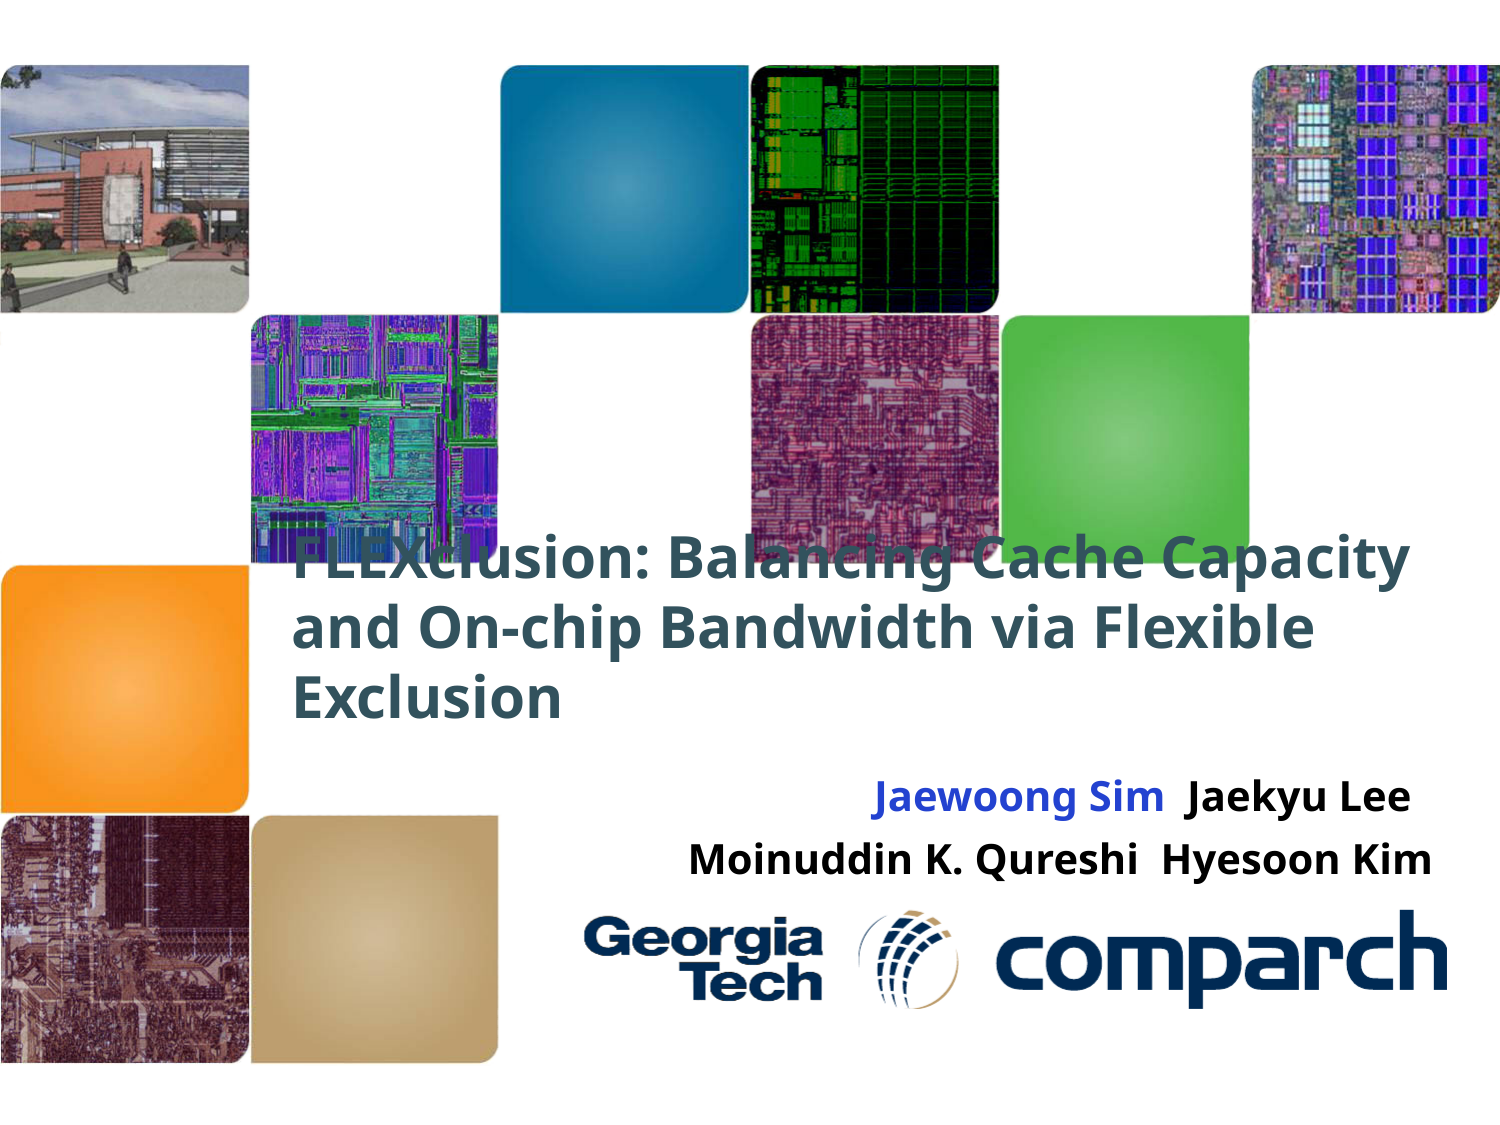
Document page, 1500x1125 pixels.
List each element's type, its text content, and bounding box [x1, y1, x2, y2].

subtitle Jaewoong Sim Jaekyu Lee Moinuddin K. Qureshi Hyesoon Kim [275, 762, 1449, 864]
title FLEXclusion: Balancing Cache Capacity and On-chip Bandwidth via Flexible Exclusion [276, 575, 1463, 738]
picture [0, 0, 1500, 1125]
